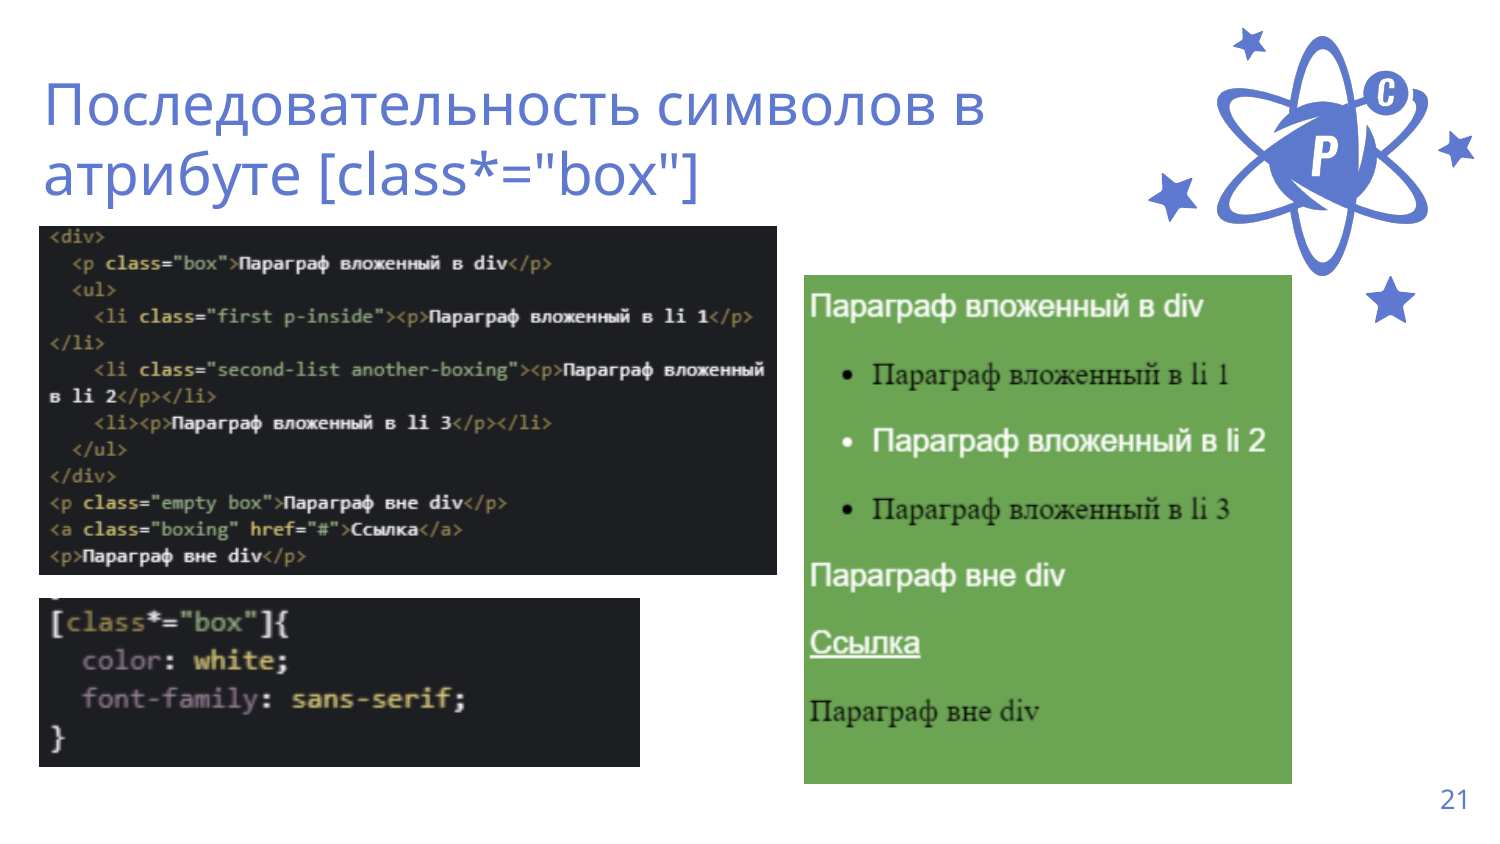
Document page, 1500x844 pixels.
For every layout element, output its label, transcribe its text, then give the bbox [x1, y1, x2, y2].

slide_number 21 [1411, 753, 1500, 844]
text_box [1148, 25, 1477, 324]
title Последовательность символов в атрибуте [class*="box"] [28, 63, 1141, 223]
picture [803, 275, 1292, 784]
picture [39, 598, 640, 768]
picture [39, 225, 778, 575]
